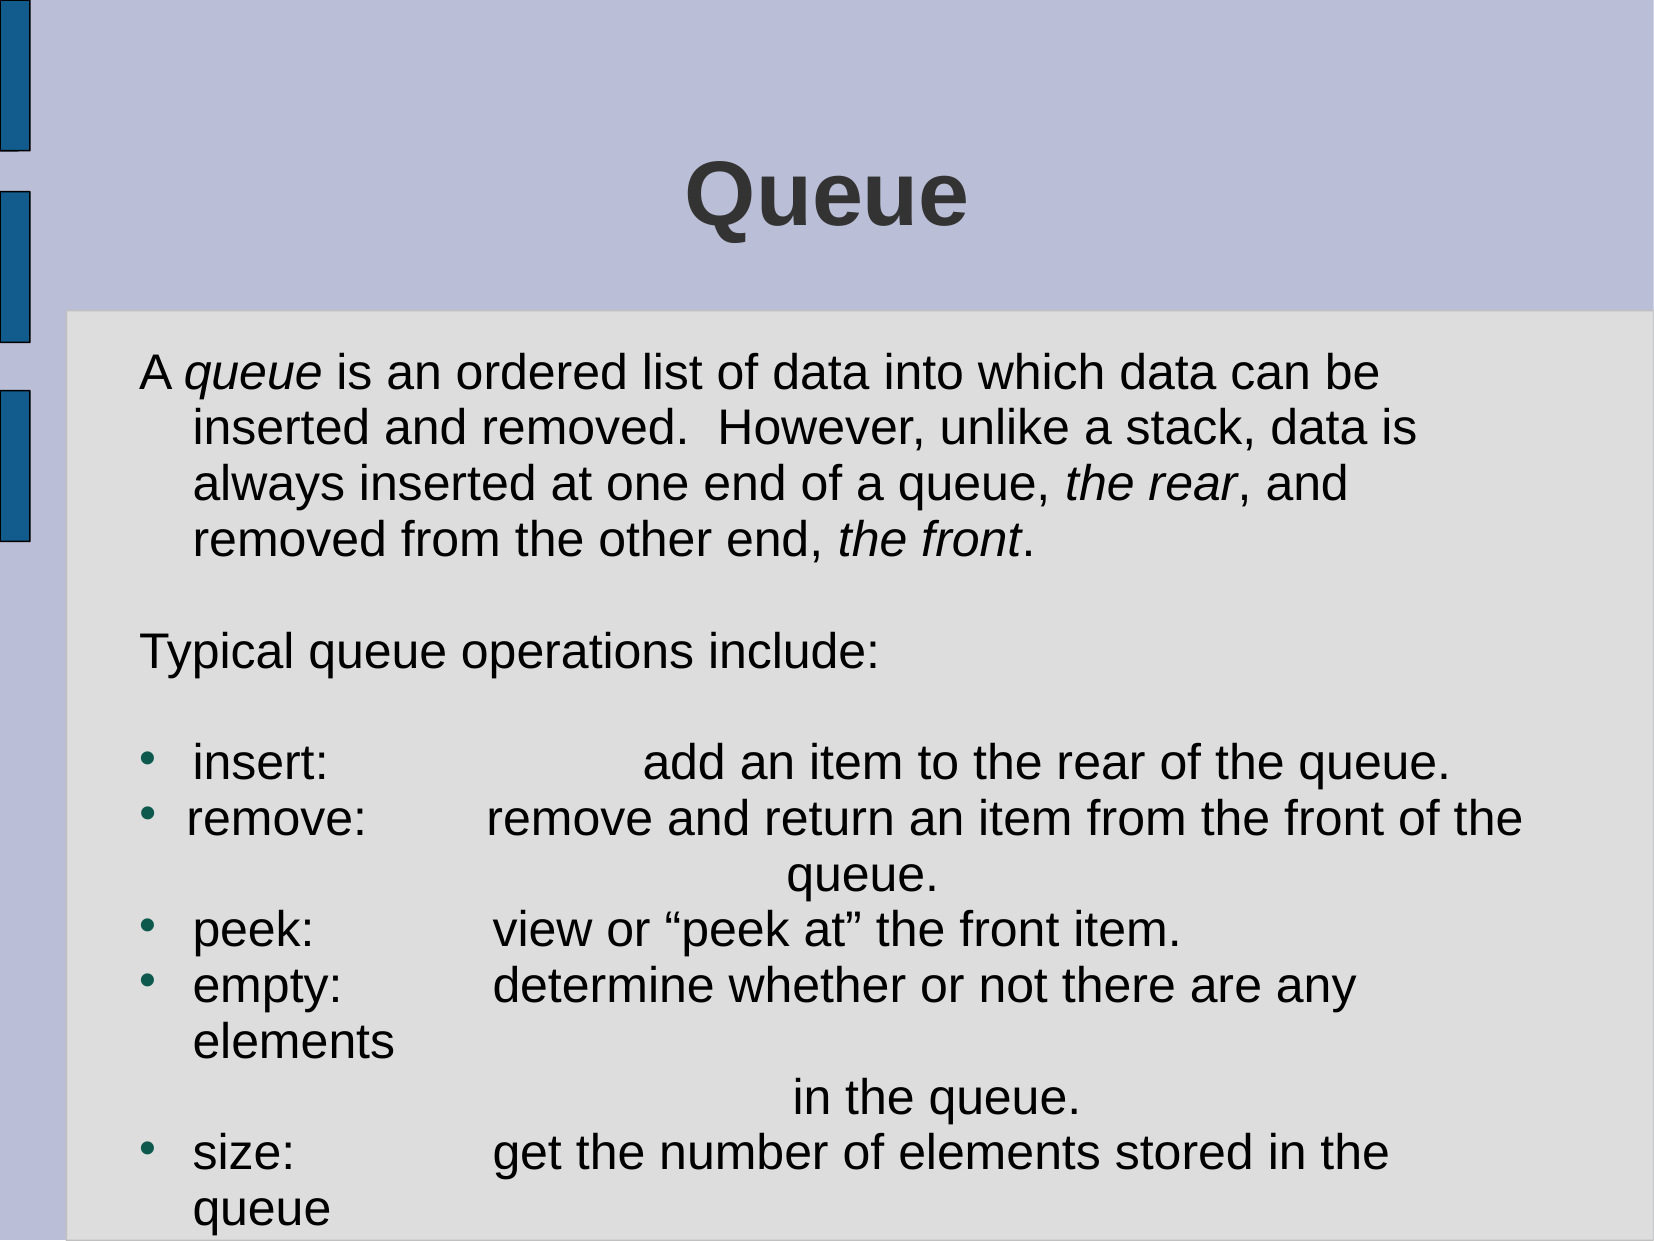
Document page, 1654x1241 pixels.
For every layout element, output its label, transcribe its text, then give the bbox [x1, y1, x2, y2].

title Queue [121, 90, 1534, 299]
list A queue is an ordered list of data into which data can be inserted and removed. However, unlike a stack, data is always inserted at one end of a queue, the rear, and removed from the other end, the front. Typical queue operations include: insert: add an item to the rear of the queue. remove: remove and return an item from the front of the queue. peek: view or “peek at” the front item. empty: determine whether or not there are any elements in the queue. size: get the number of elements stored in the queue [121, 344, 1534, 1126]
